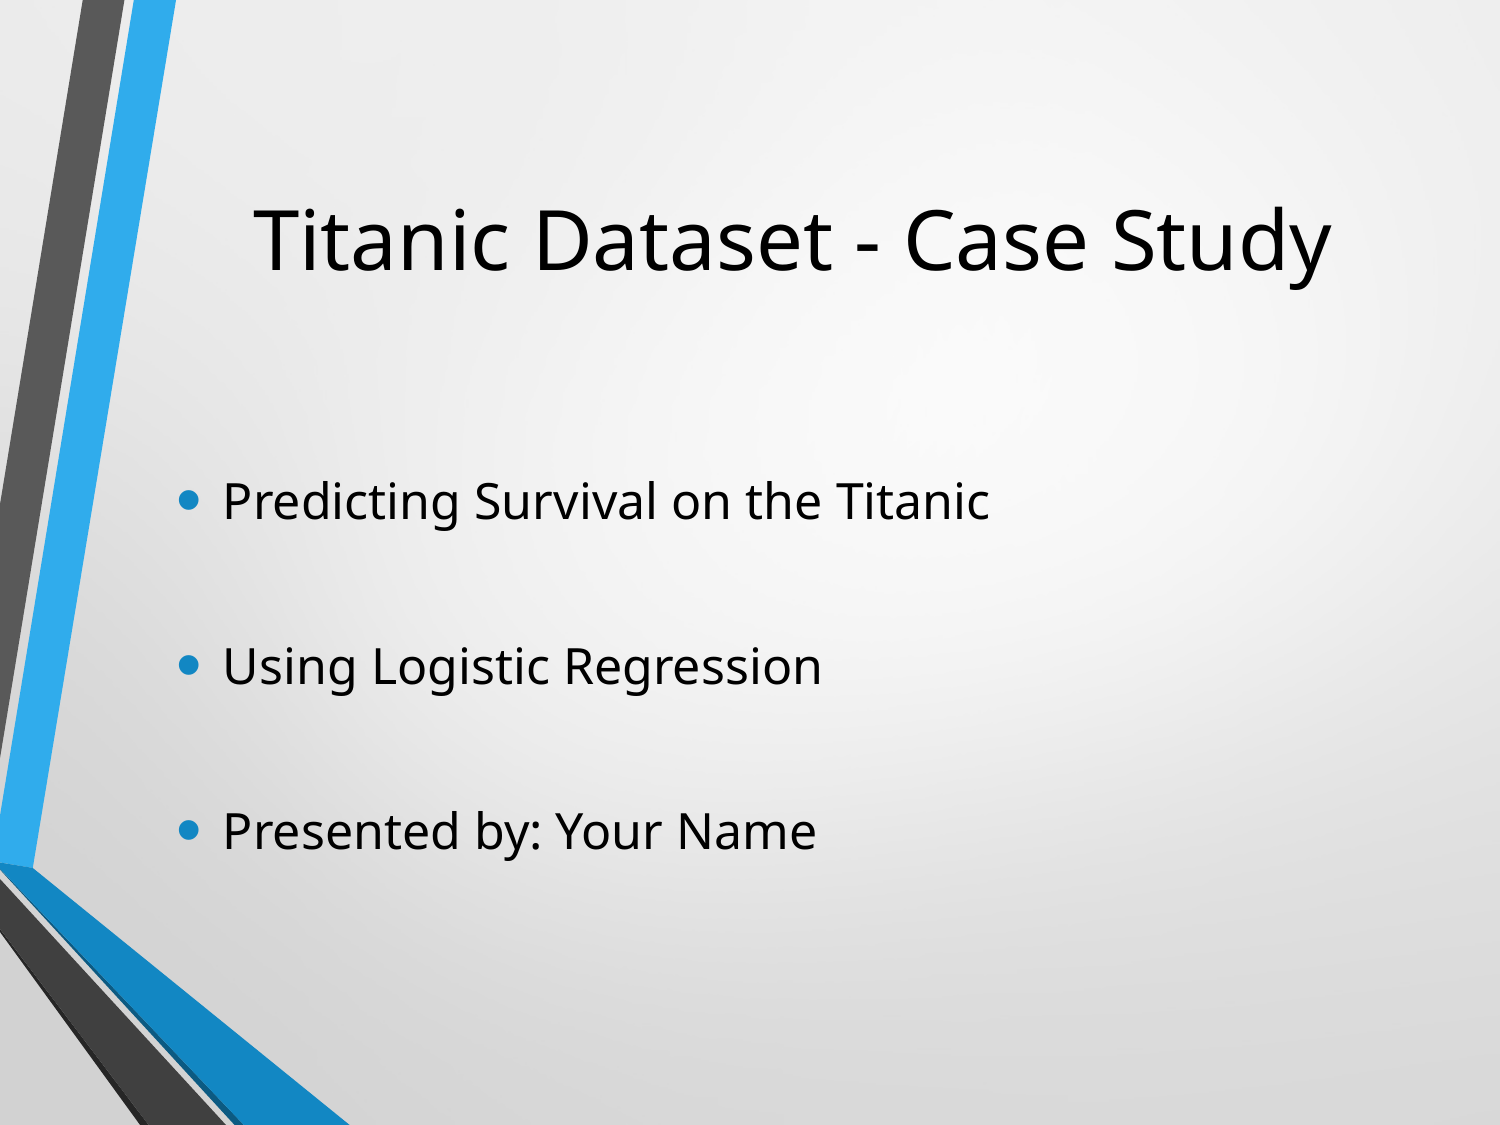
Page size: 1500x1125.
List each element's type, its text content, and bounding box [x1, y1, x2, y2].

list Predicting Survival on the Titanic Using Logistic Regression Presented by: Your Name [161, 345, 1425, 985]
title Titanic Dataset - Case Study [161, 75, 1425, 345]
